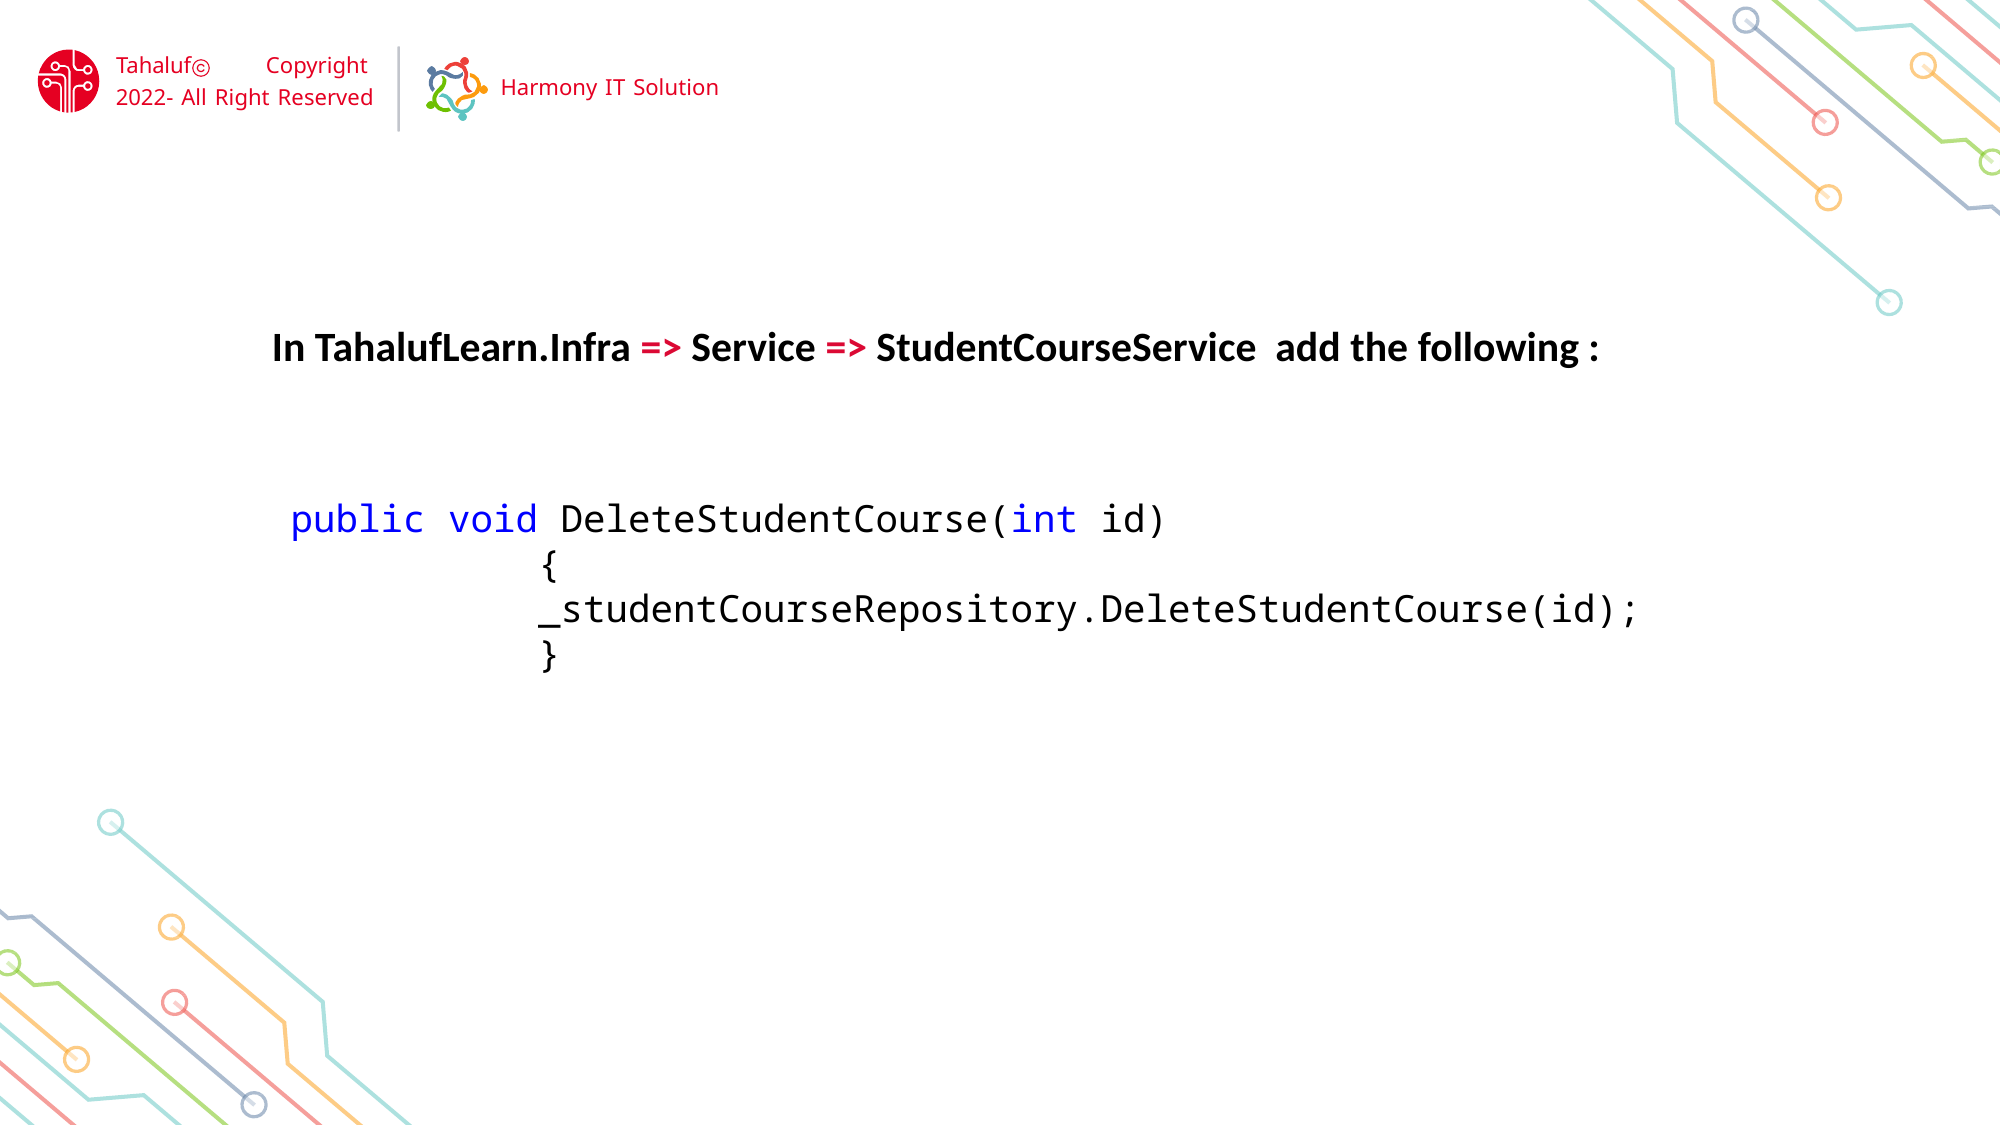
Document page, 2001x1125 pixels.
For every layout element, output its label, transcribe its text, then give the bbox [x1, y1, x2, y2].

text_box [426, 57, 488, 121]
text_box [1587, 0, 2000, 317]
text_box In TahalufLearn.Infra => Service => StudentCourseService add the following : [257, 312, 1734, 378]
text_box public void DeleteStudentCourse(int id) { _studentCourseRepository.DeleteStudentCourse(id); } [253, 487, 1899, 728]
picture [192, 59, 210, 77]
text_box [0, 808, 413, 1125]
text_box Harmony IT Solution [499, 71, 733, 100]
text_box [37, 49, 100, 113]
text_box Tahaluf Copyright 2022- All Right Reserved [114, 45, 378, 110]
